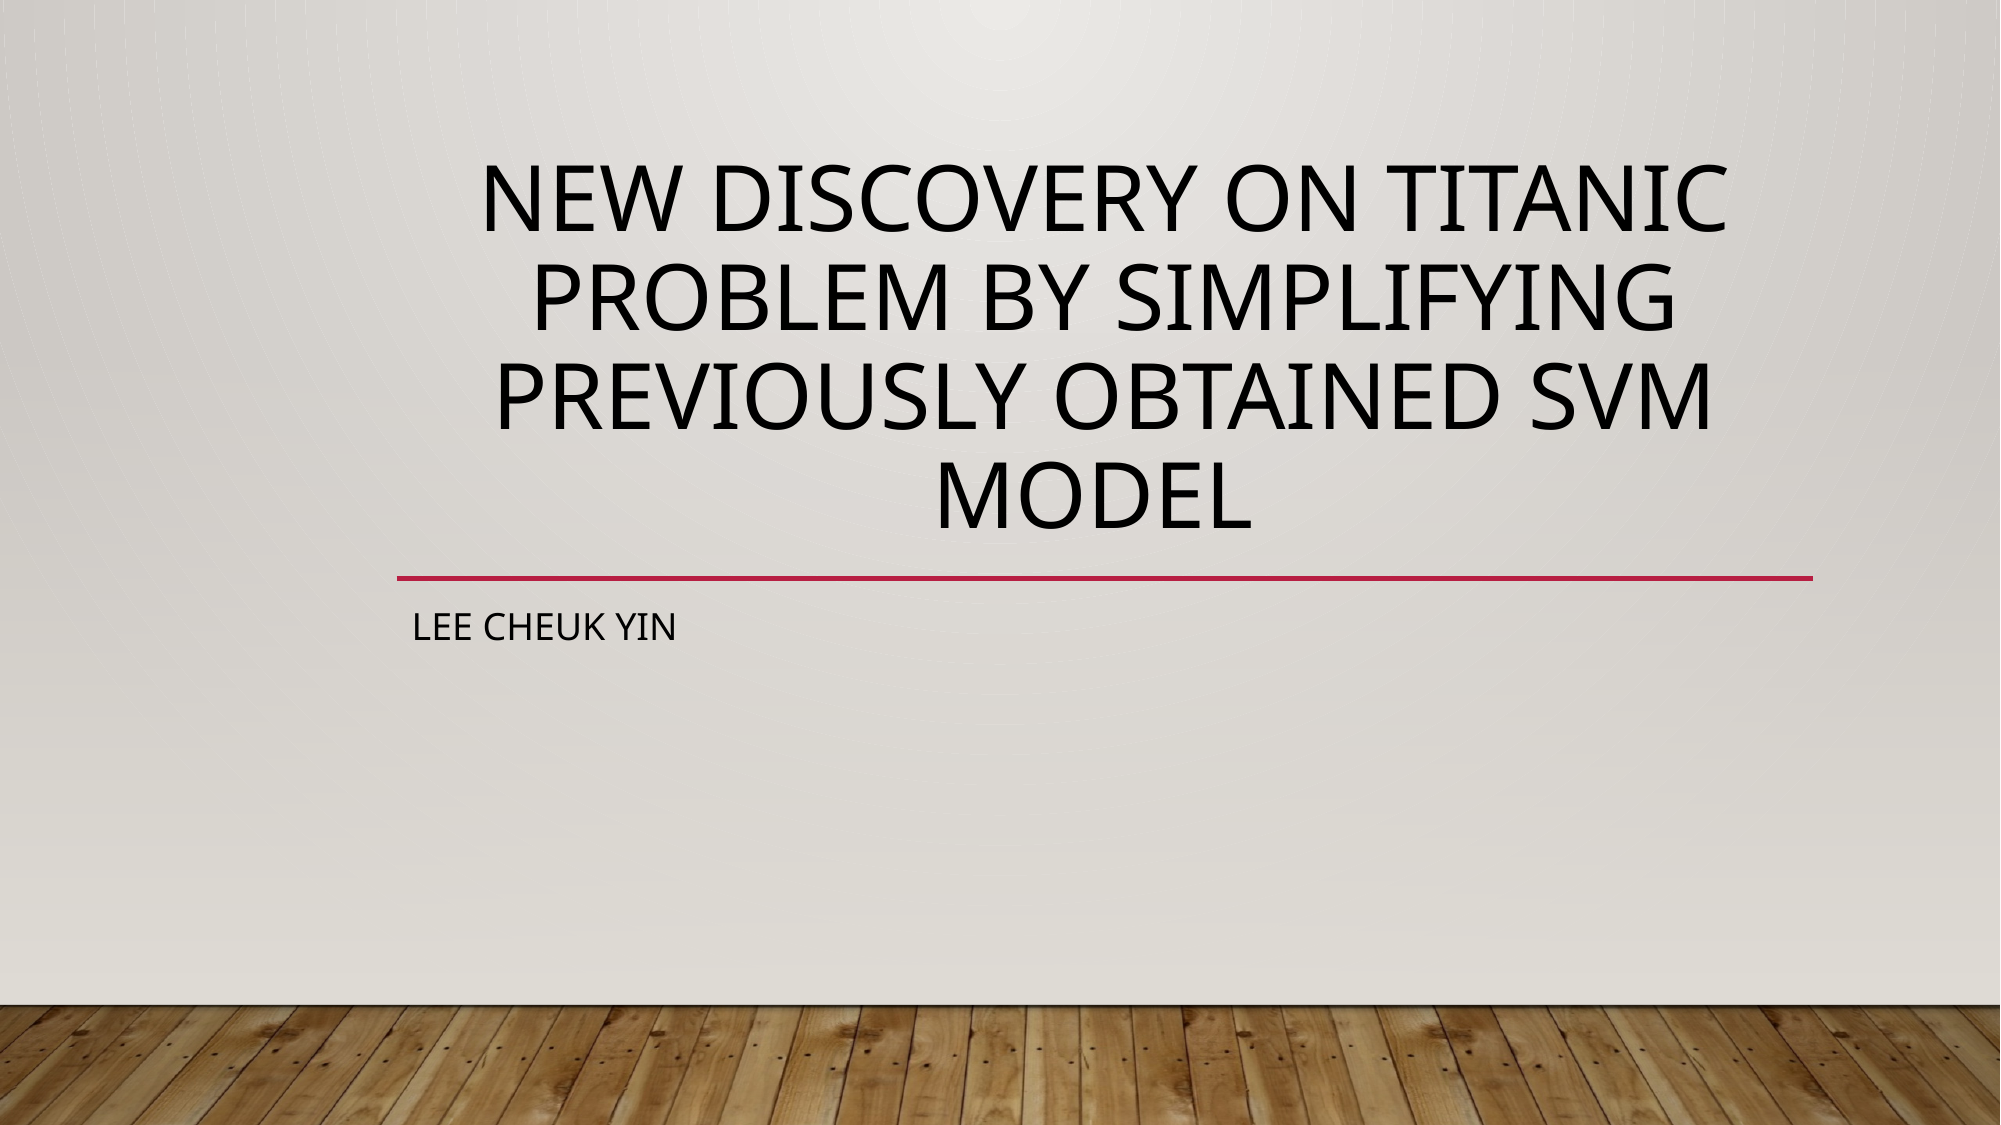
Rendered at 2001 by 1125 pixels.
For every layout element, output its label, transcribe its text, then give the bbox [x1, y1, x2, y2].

subtitle Lee Cheuk YIn [396, 579, 1814, 740]
title NEW discovery on Titanic problem by simplifying previously obtained SVM model [396, 131, 1814, 549]
picture [0, 1005, 2000, 1125]
